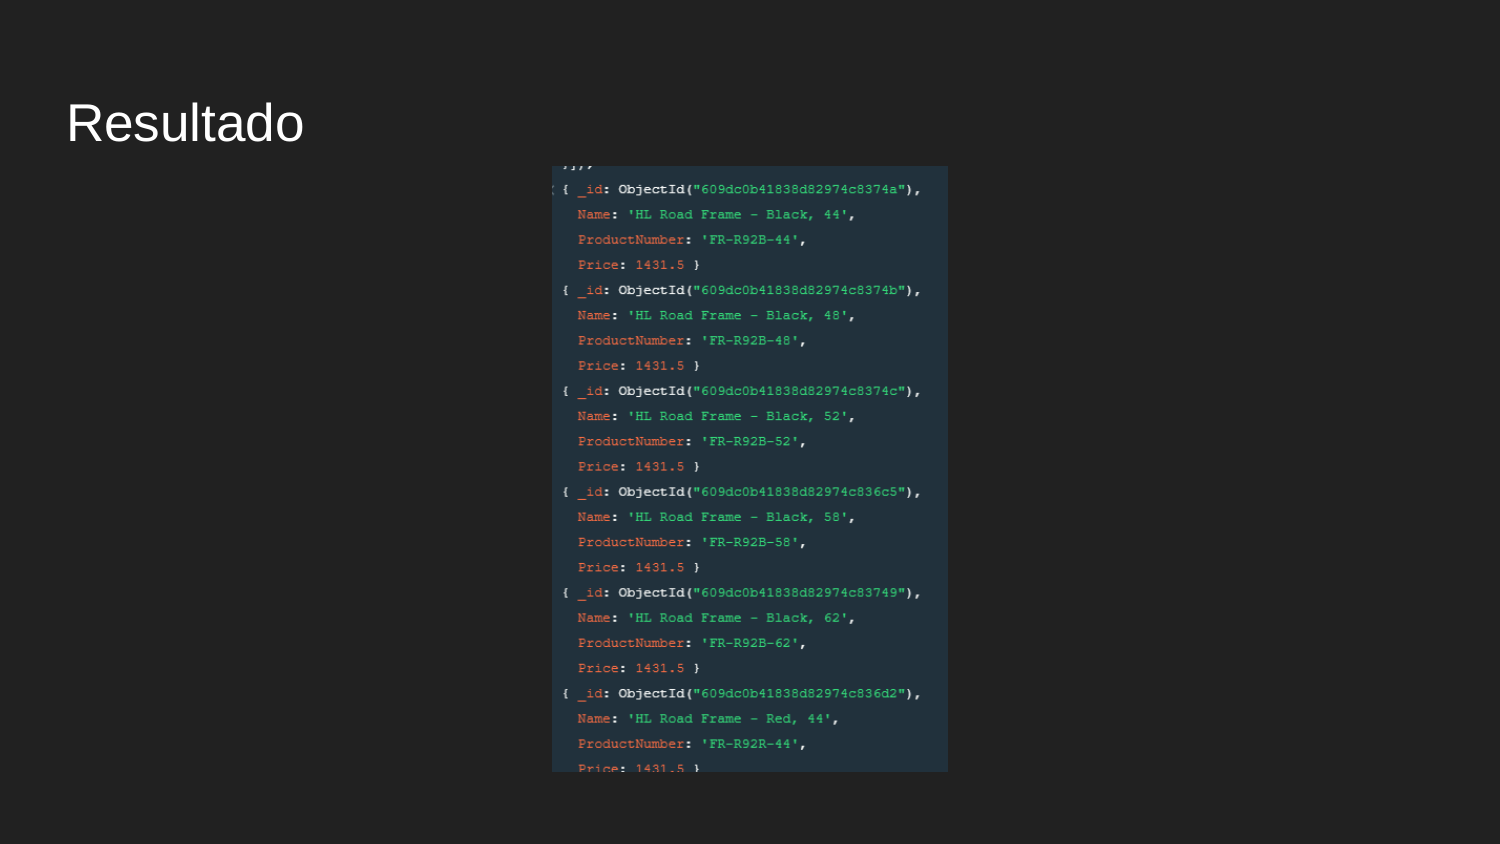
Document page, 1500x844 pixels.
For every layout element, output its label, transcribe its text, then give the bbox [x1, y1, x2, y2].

picture [552, 166, 948, 772]
title Resultado [51, 72, 1449, 167]
